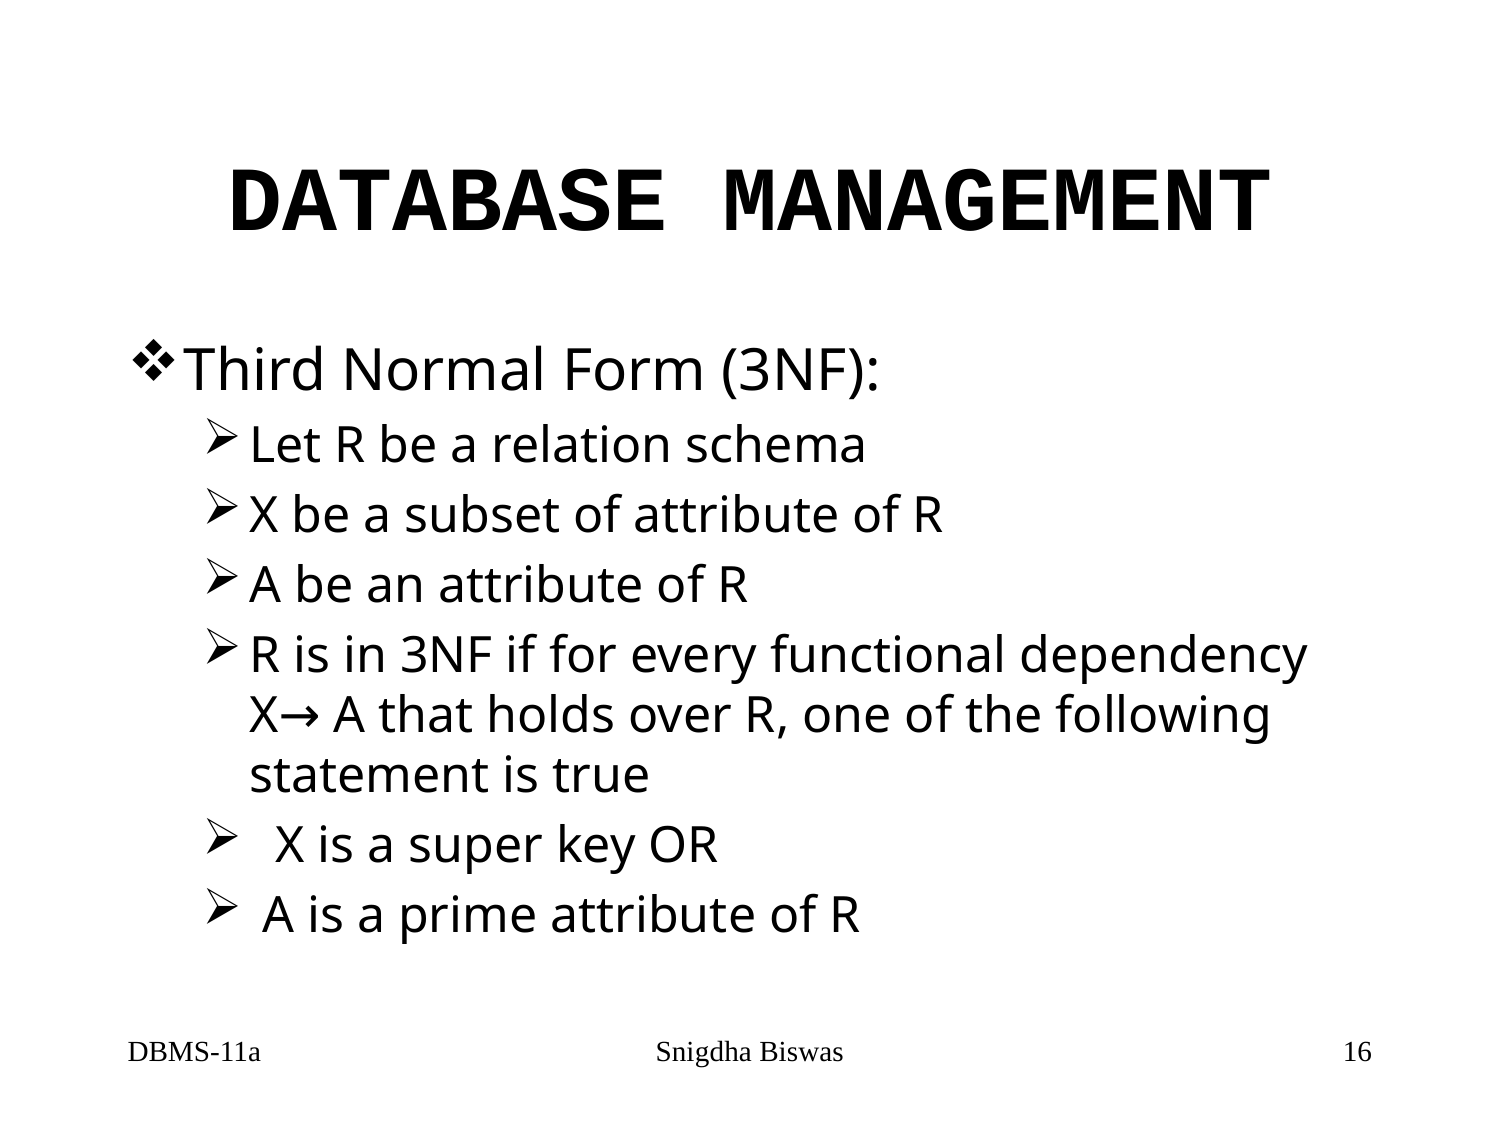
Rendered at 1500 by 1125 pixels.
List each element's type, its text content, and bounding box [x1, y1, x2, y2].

title DATABASE MANAGEMENT [112, 99, 1388, 288]
slide_number 16 [1074, 1024, 1388, 1101]
footer Snigdha Biswas [512, 1024, 988, 1101]
slide_number DBMS-11a [112, 1024, 426, 1101]
list Third Normal Form (3NF): Let R be a relation schema X be a subset of attribute of R A be an attribute of R R is in 3NF if for every functional dependency X→ A that holds over R, one of the following statement is true X is a super key OR A is a prime attribute of R [112, 324, 1388, 1001]
